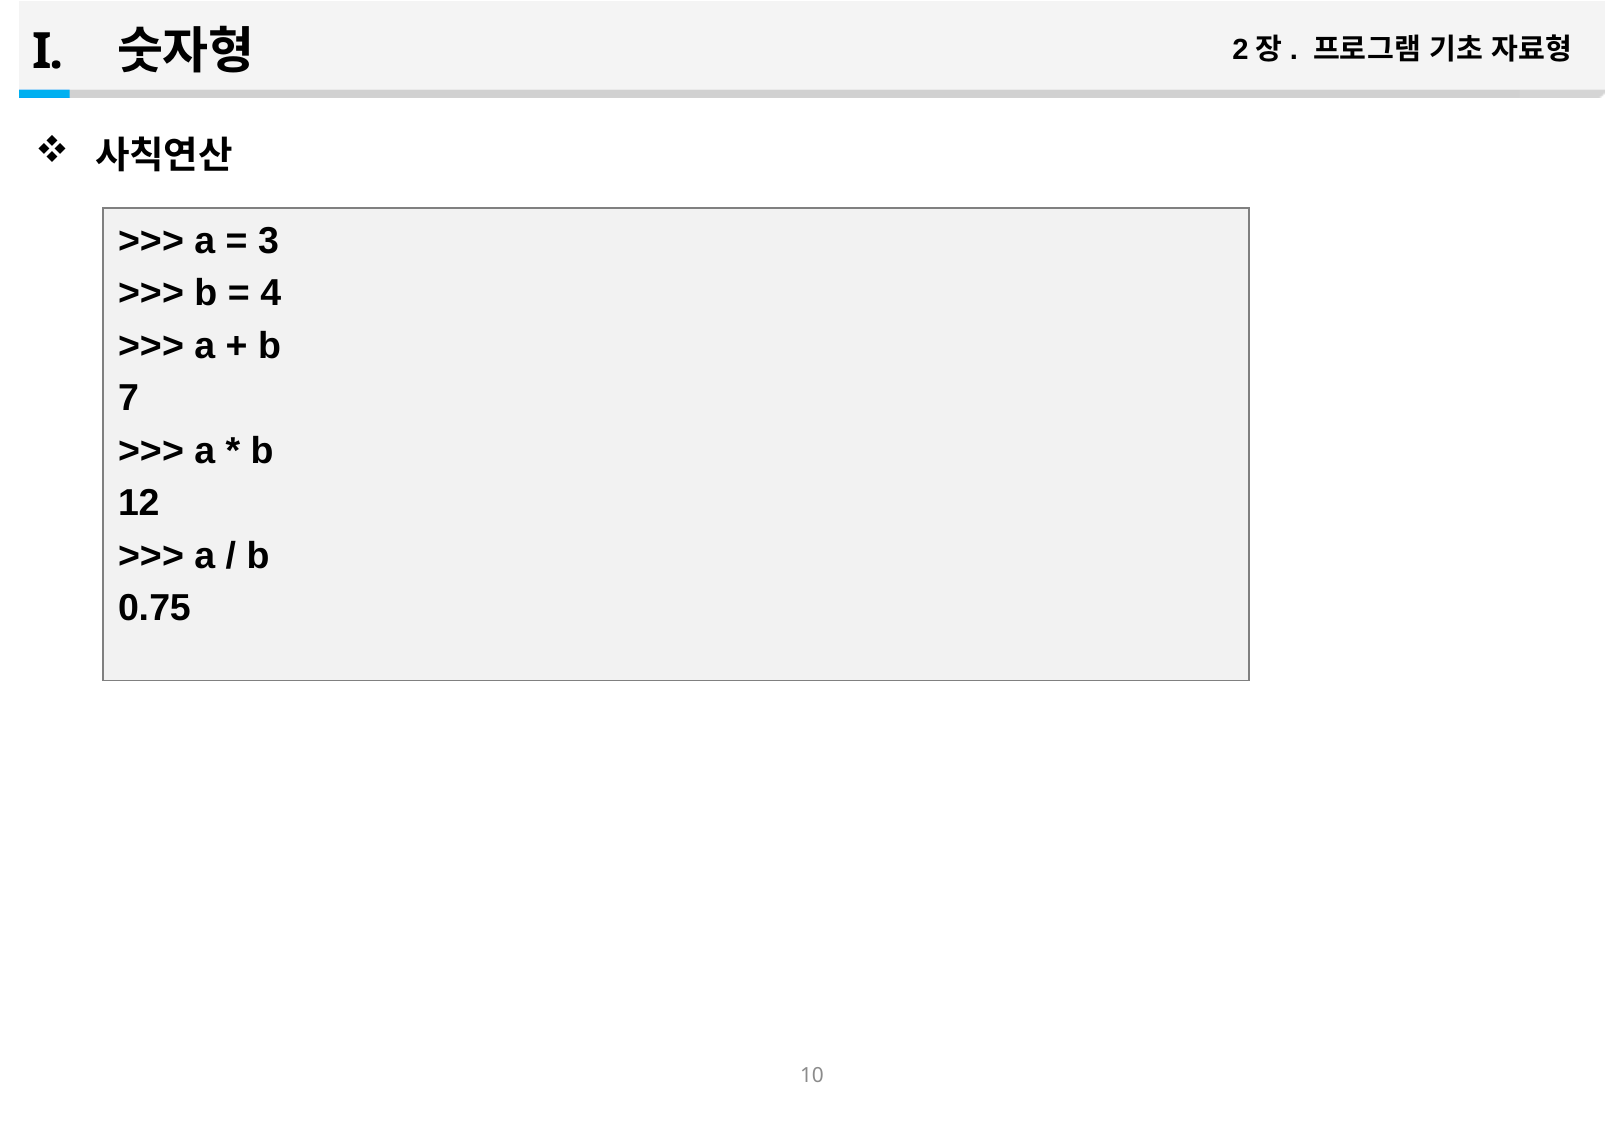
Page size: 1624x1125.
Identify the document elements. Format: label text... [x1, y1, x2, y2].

text_box 2장. 프로그램 기초 자료형 [1217, 22, 1596, 73]
picture [19, 1, 1605, 98]
text_box >>> a = 3 >>> b = 4 >>> a + b 7 >>> a * b 12 >>> a / b 0.75 [103, 208, 1250, 681]
list 숫자형 [17, 11, 1167, 85]
text_box 사칙연산 [20, 123, 1602, 184]
slide_number 9 [622, 1045, 1002, 1106]
